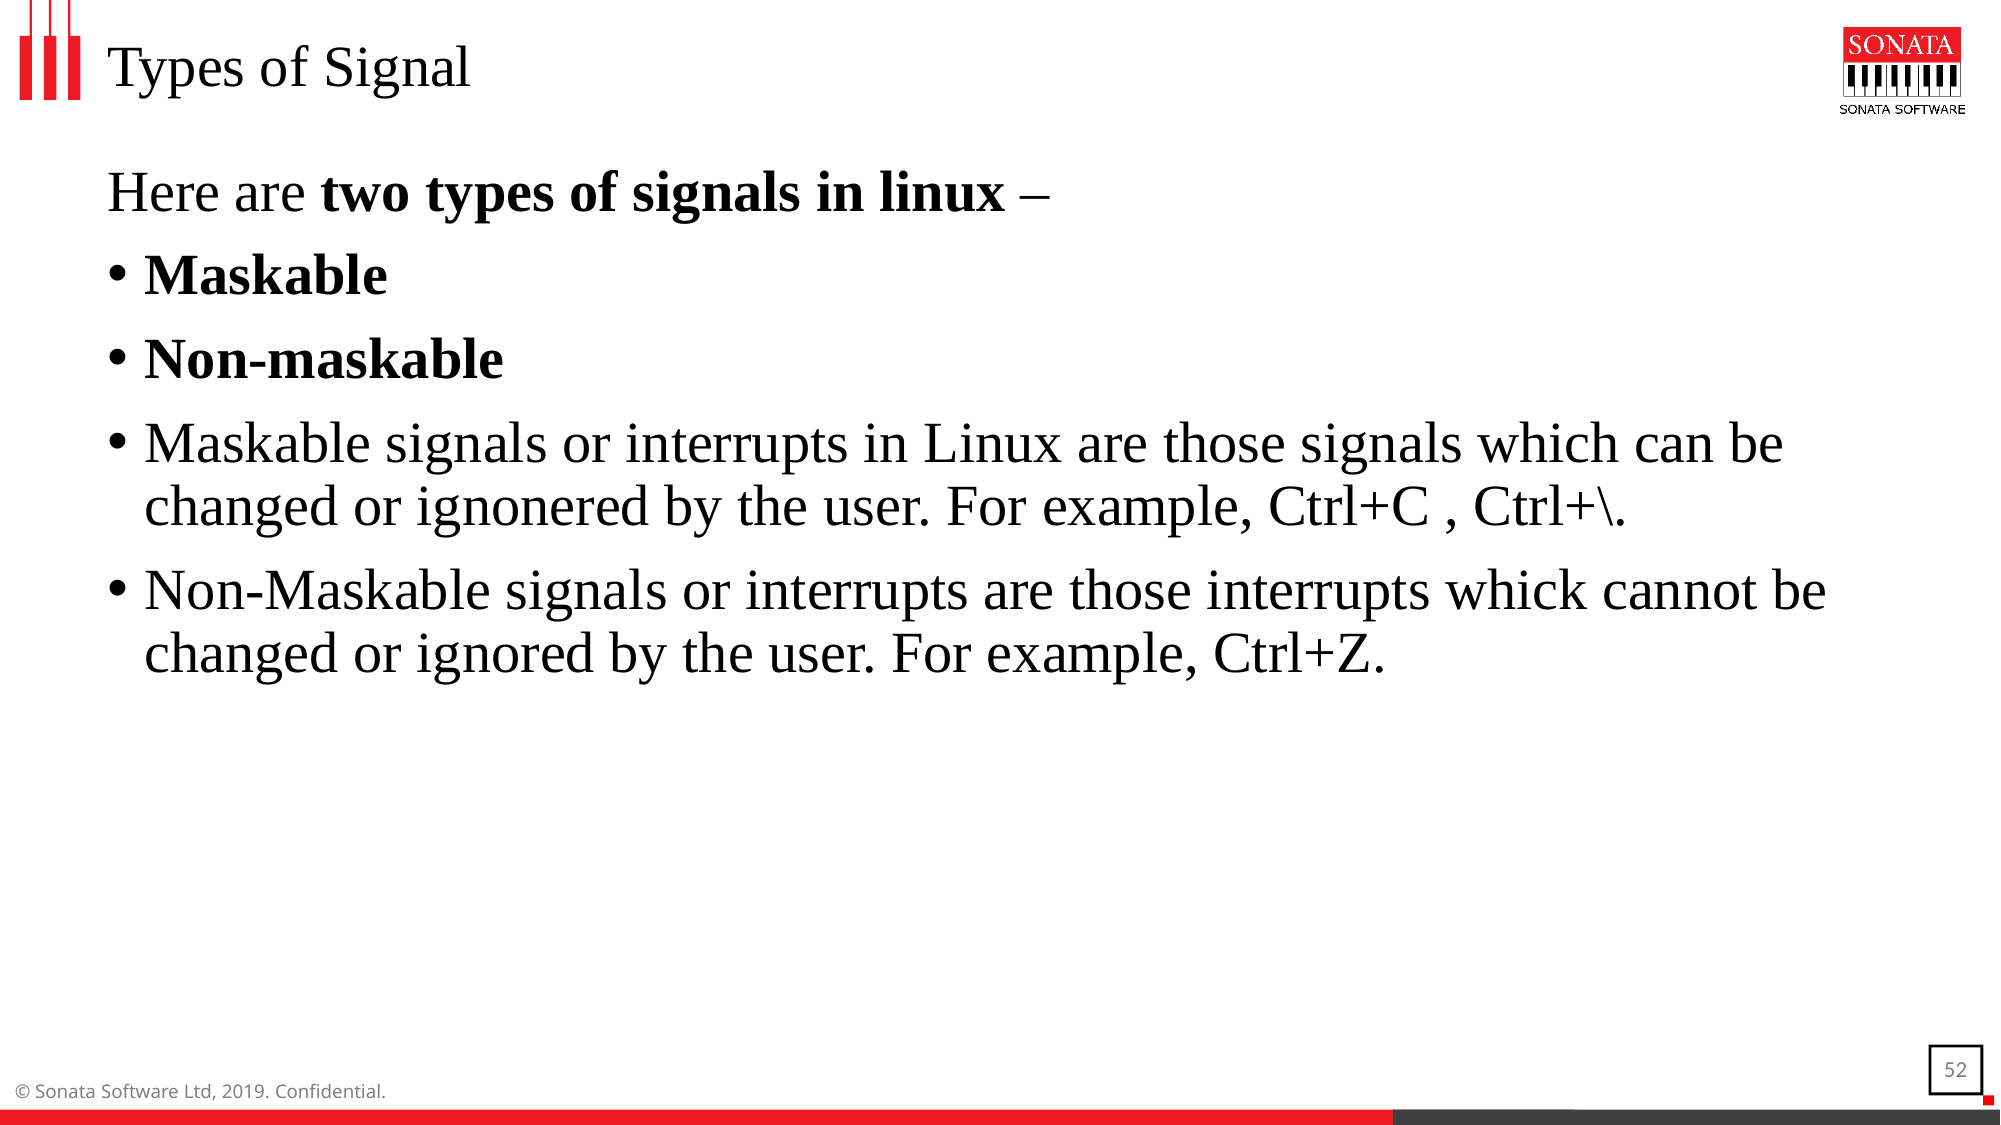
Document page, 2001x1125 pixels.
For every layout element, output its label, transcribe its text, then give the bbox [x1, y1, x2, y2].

list Here are two types of signals in linux – Maskable Non-maskable Maskable signals or interrupts in Linux are those signals which can be changed or ignonered by the user. For example, Ctrl+C , Ctrl+\. Non-Maskable signals or interrupts are those interrupts whick cannot be changed or ignored by the user. For example, Ctrl+Z. [92, 153, 1932, 1029]
picture [1826, 15, 1974, 125]
title Types of Signal [92, 28, 1818, 108]
